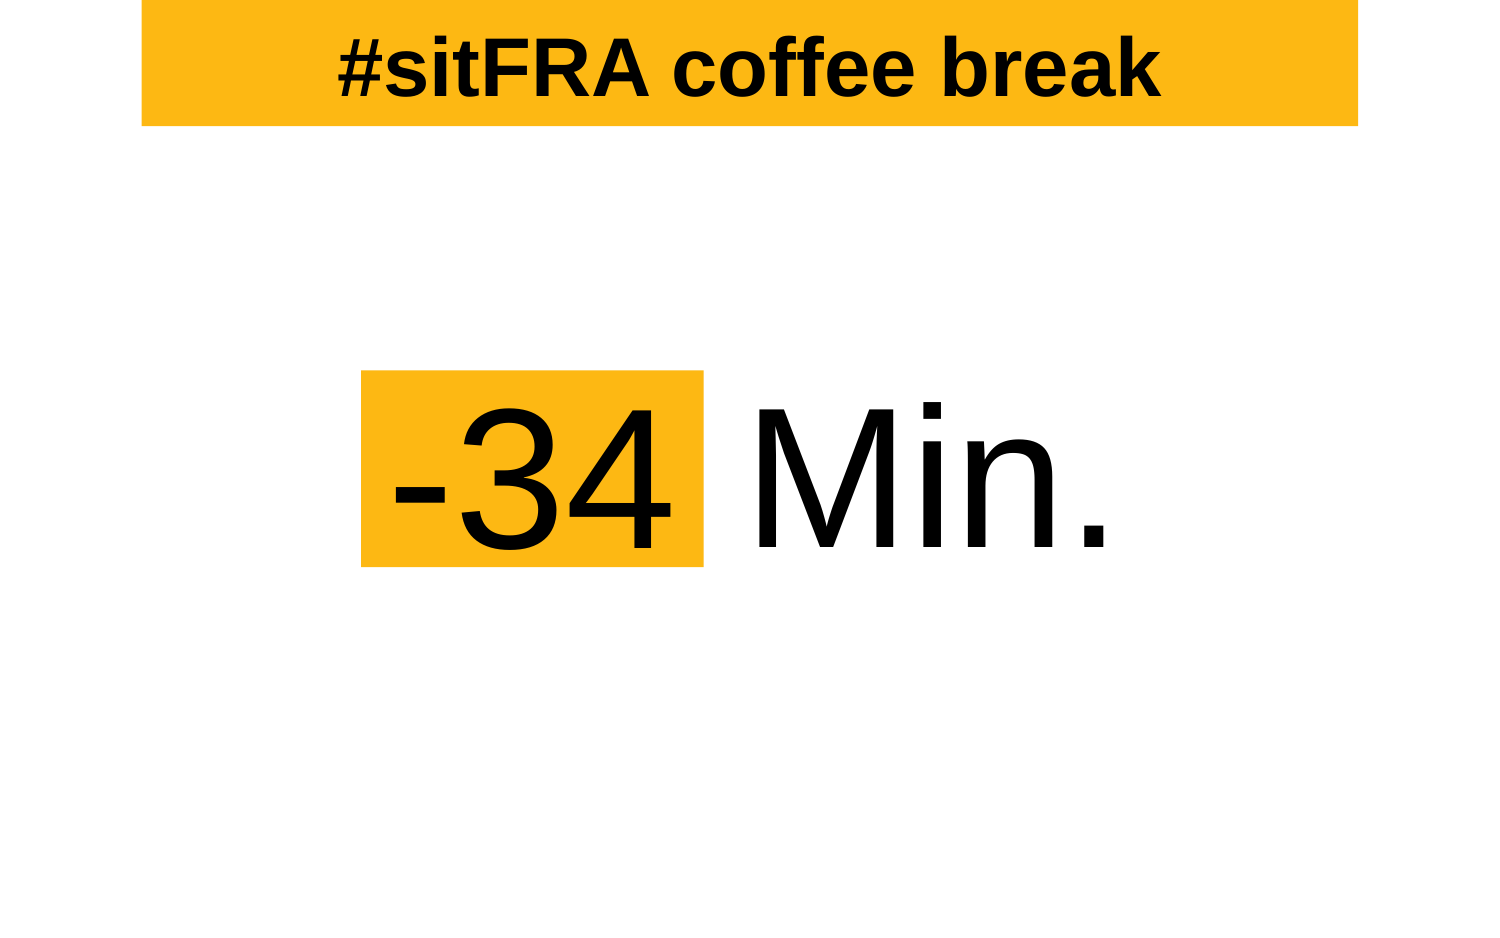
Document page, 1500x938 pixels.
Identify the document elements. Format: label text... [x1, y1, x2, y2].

text_box #sitFRA coffee break [140, 0, 1360, 128]
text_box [360, 339, 1140, 598]
